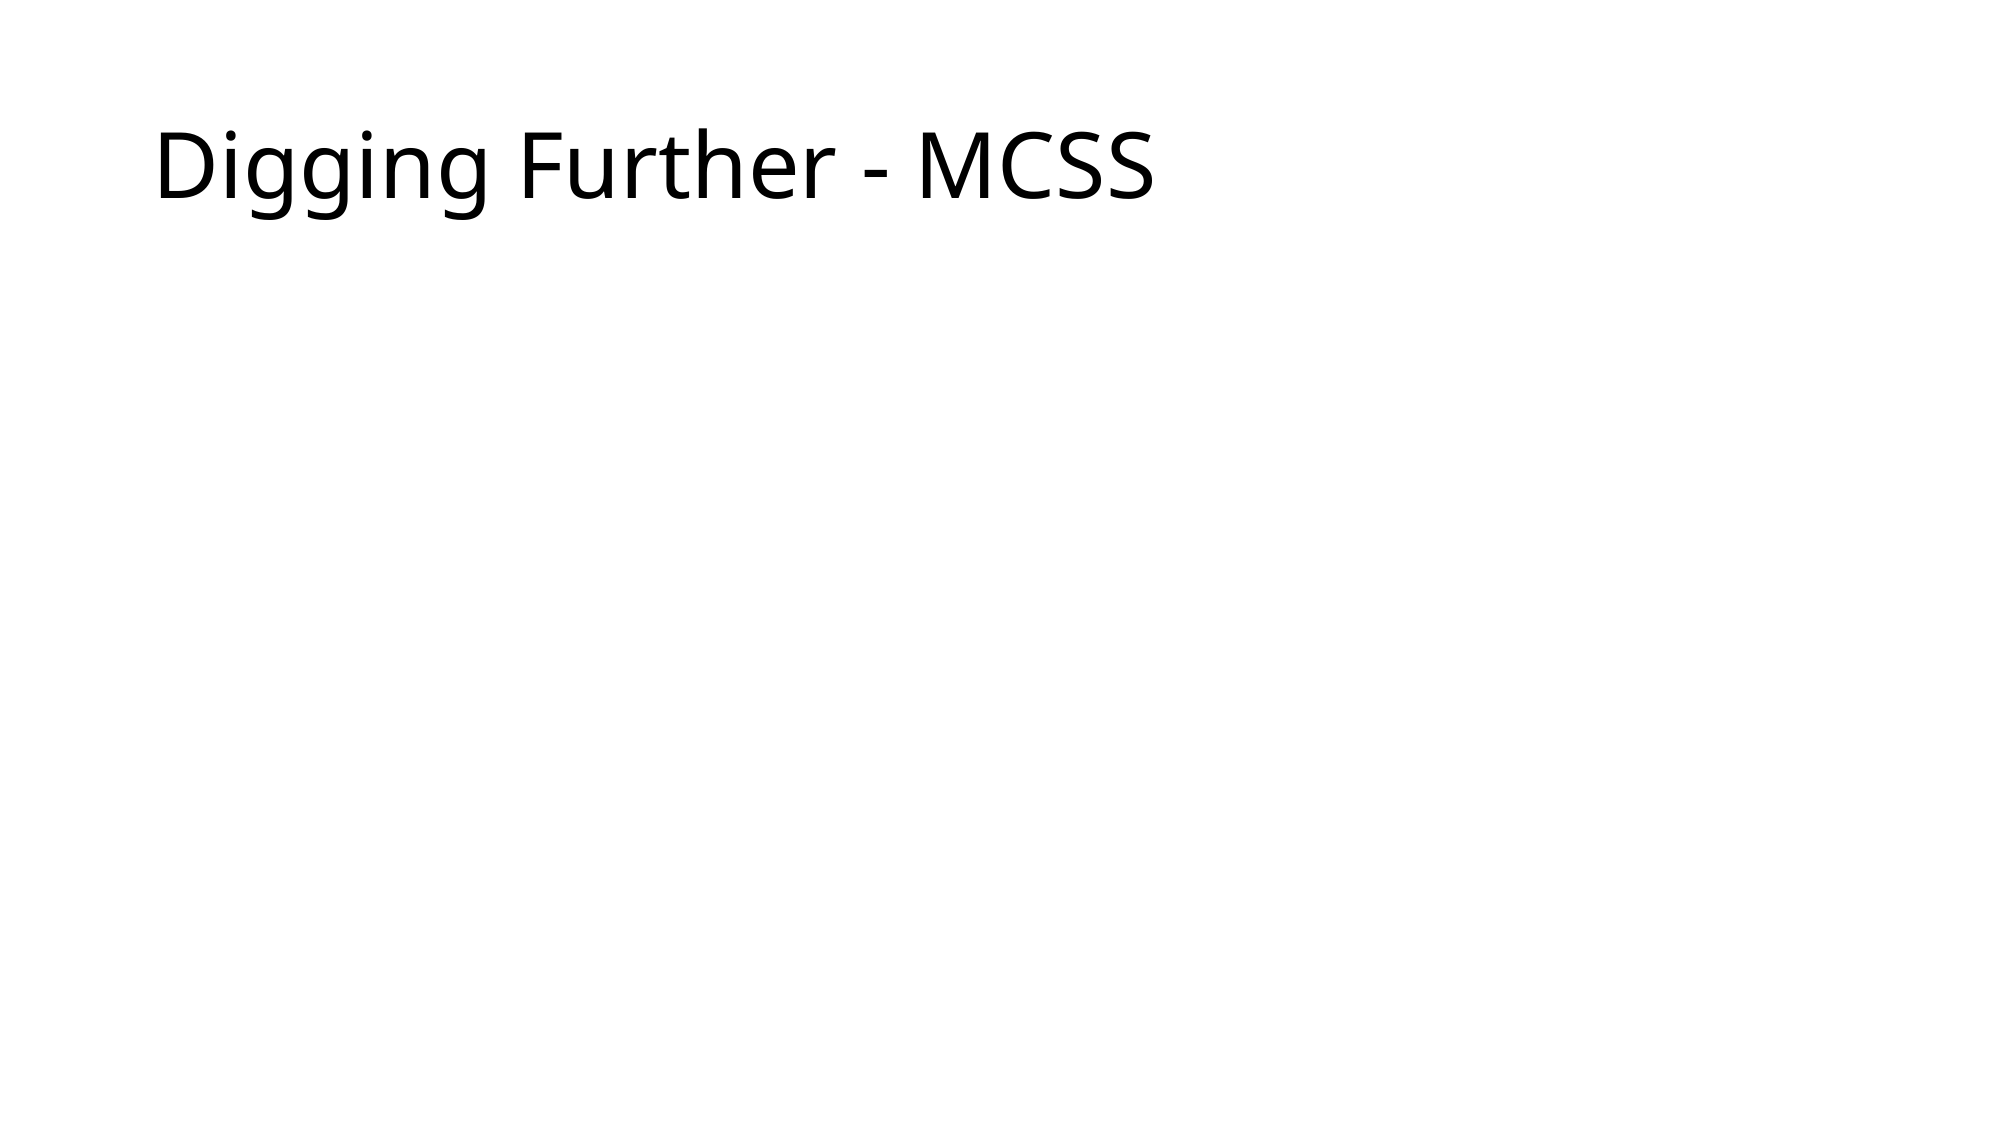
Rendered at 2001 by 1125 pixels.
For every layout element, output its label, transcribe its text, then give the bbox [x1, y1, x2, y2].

title Digging Further - MCSS [137, 59, 1863, 278]
